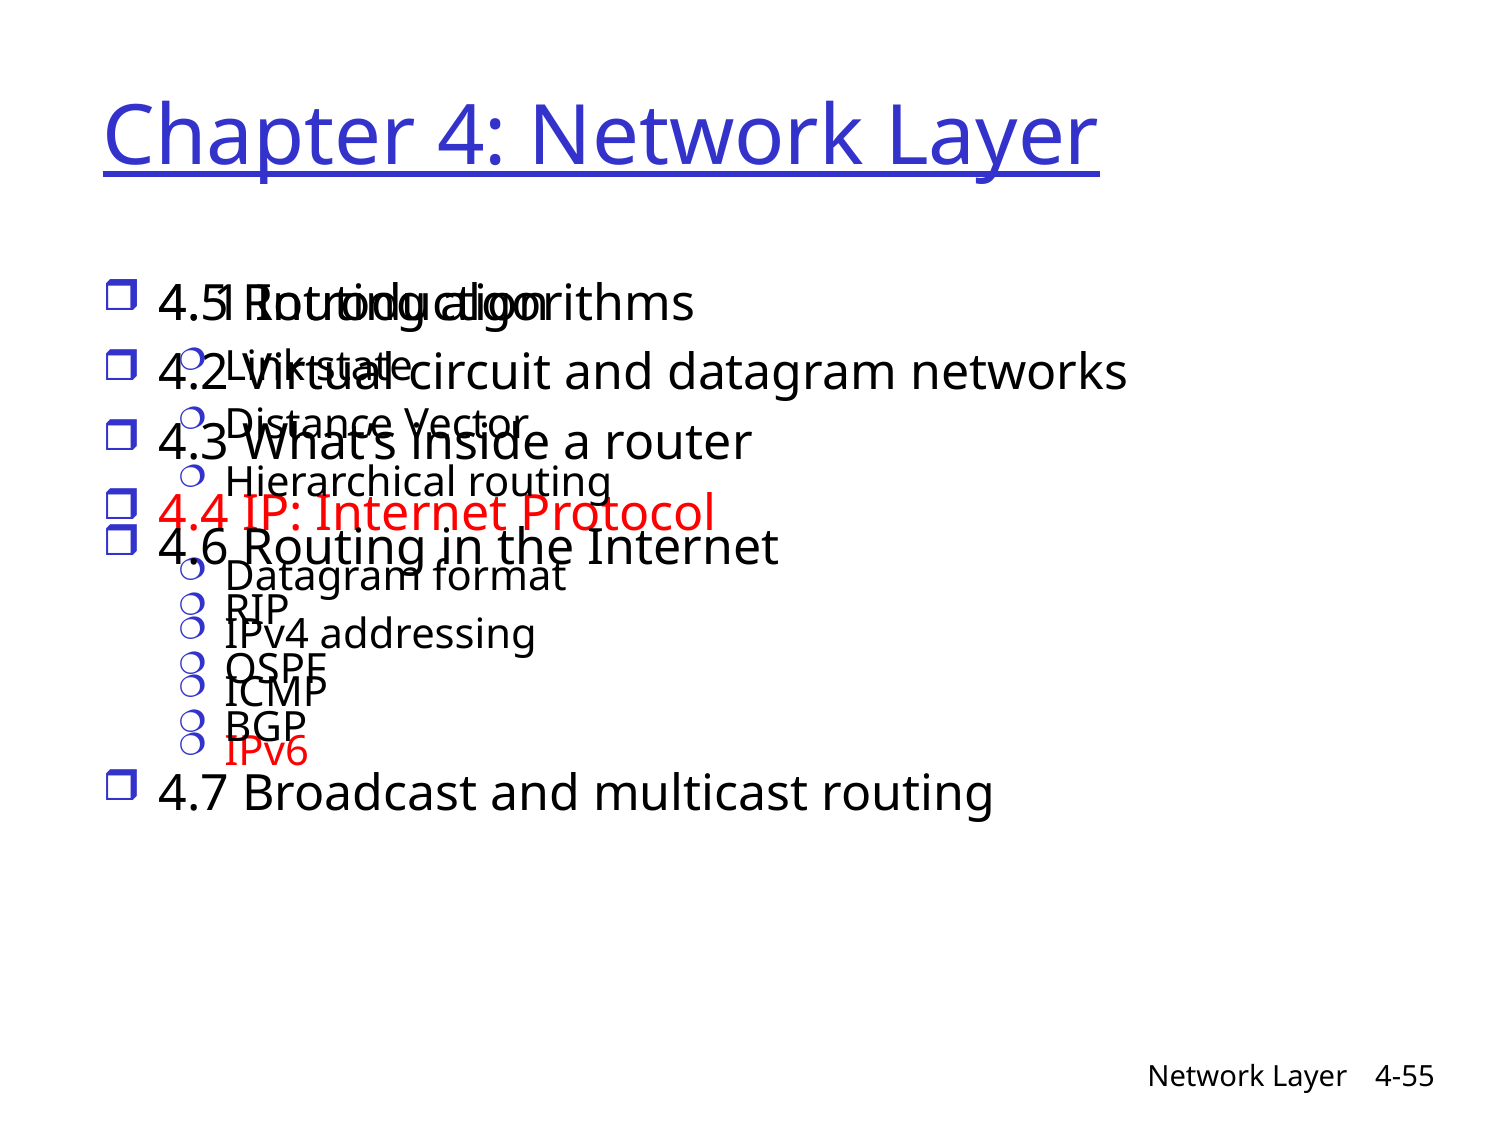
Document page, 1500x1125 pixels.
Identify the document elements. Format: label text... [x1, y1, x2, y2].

list 4.5 Routing algorithms Link state Distance Vector Hierarchical routing 4.6 Routing in the Internet RIP OSPF BGP 4.7 Broadcast and multicast routing [87, 262, 1363, 1026]
footer Network Layer [887, 1049, 1338, 1125]
slide_number 4-55 [1338, 1049, 1451, 1125]
title Chapter 4: Network Layer [87, 37, 1363, 226]
